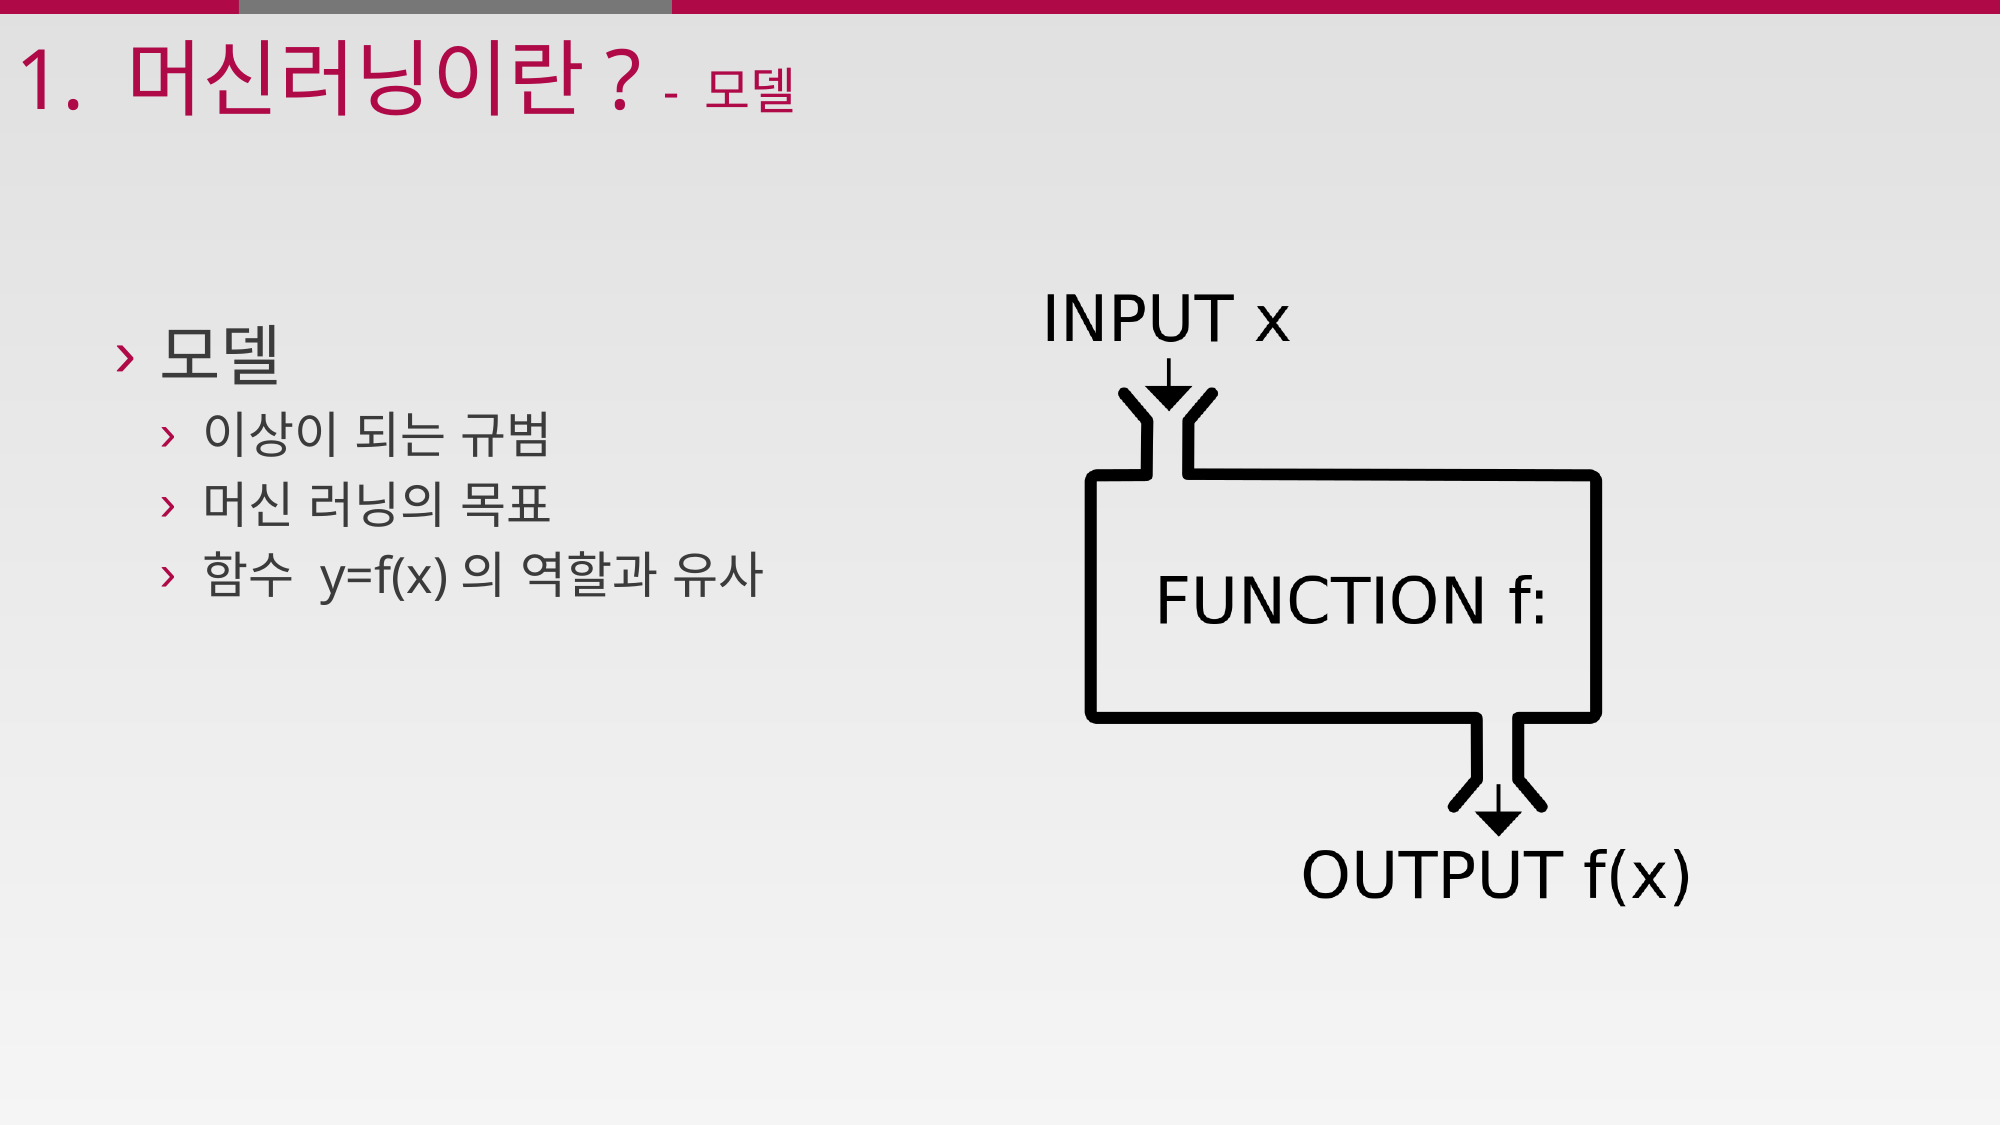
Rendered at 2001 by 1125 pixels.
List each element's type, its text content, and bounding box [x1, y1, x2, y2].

list 모델 이상이 되는 규범 머신 러닝의 목표 함수 y=f(x)의 역할과 유사 [99, 222, 1900, 1075]
title 1. 머신러닝이란? - 모델 [0, 27, 1621, 125]
picture [975, 219, 1745, 980]
